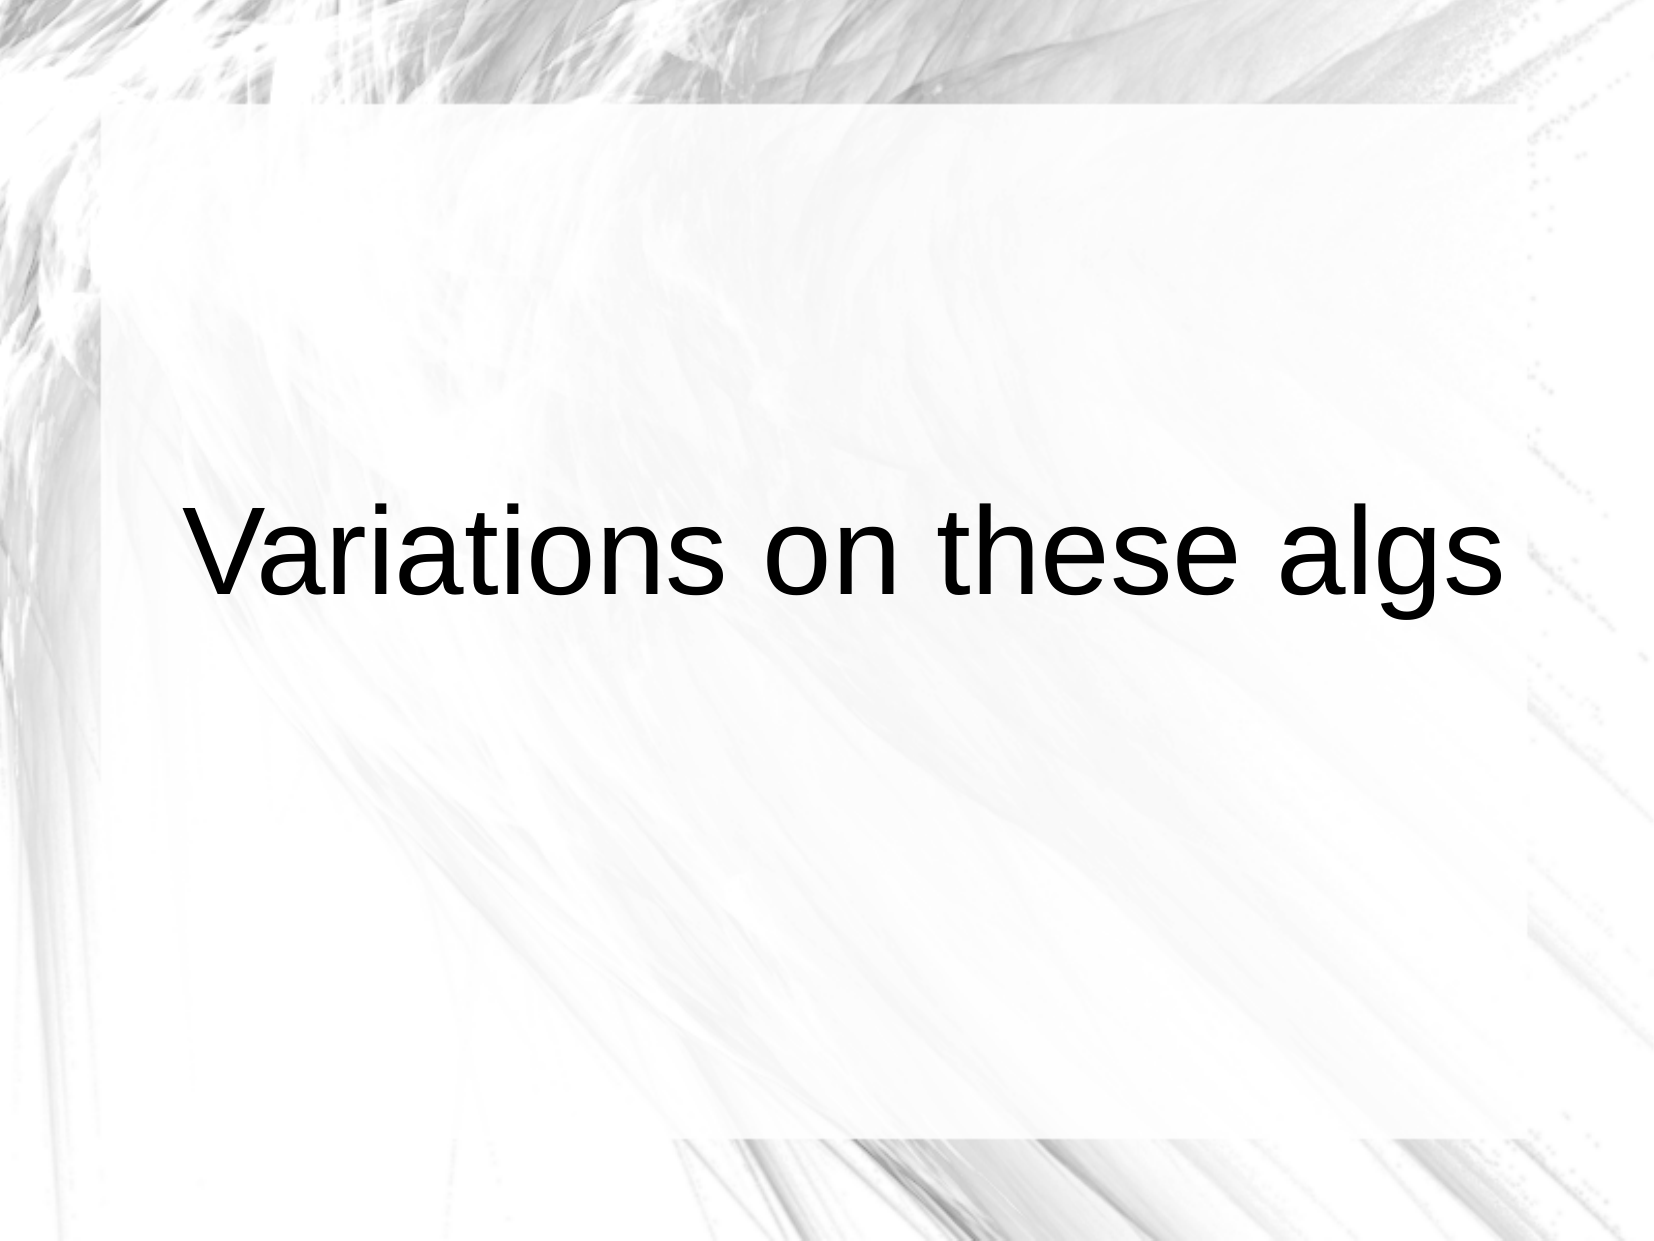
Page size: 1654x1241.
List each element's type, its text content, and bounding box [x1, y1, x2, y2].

list Variations on these algs [118, 319, 1571, 1102]
picture [0, 0, 1654, 1241]
